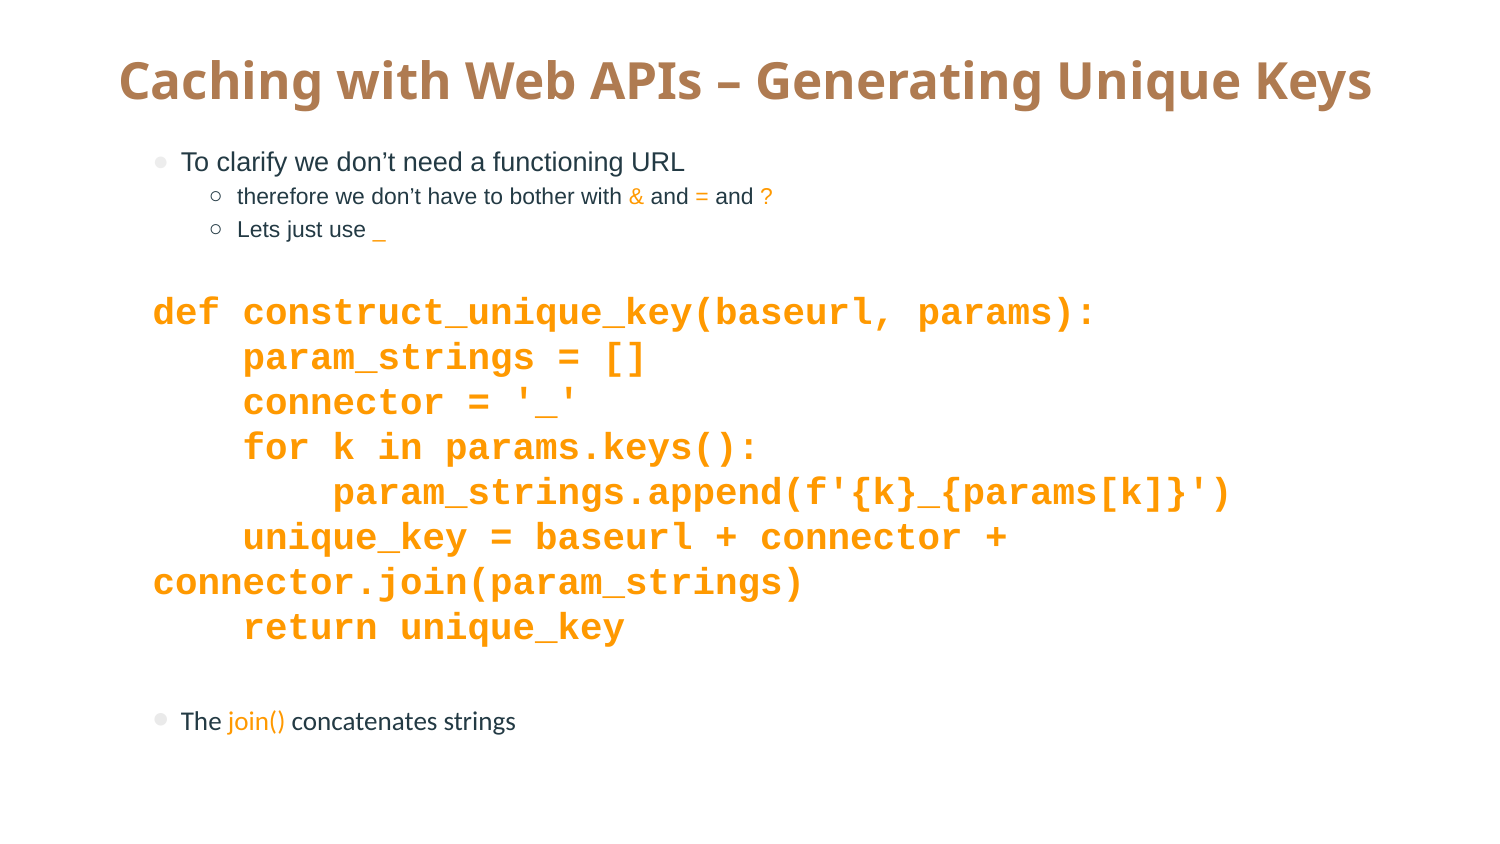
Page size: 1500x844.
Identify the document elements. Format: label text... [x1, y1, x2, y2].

title Caching with Web APIs – Generating Unique Keys [103, 44, 1397, 122]
list To clarify we don’t need a functioning URL therefore we don’t have to bother with & and = and ? Lets just use _ def construct_unique_key(baseurl, params): param_strings = [] connector = '_' for k in params.keys(): param_strings.append(f'{k}_{params[k]}') unique_key = baseurl + connector + connector.join(param_strings) return unique_key The join() concatenates strings [137, 140, 1397, 760]
